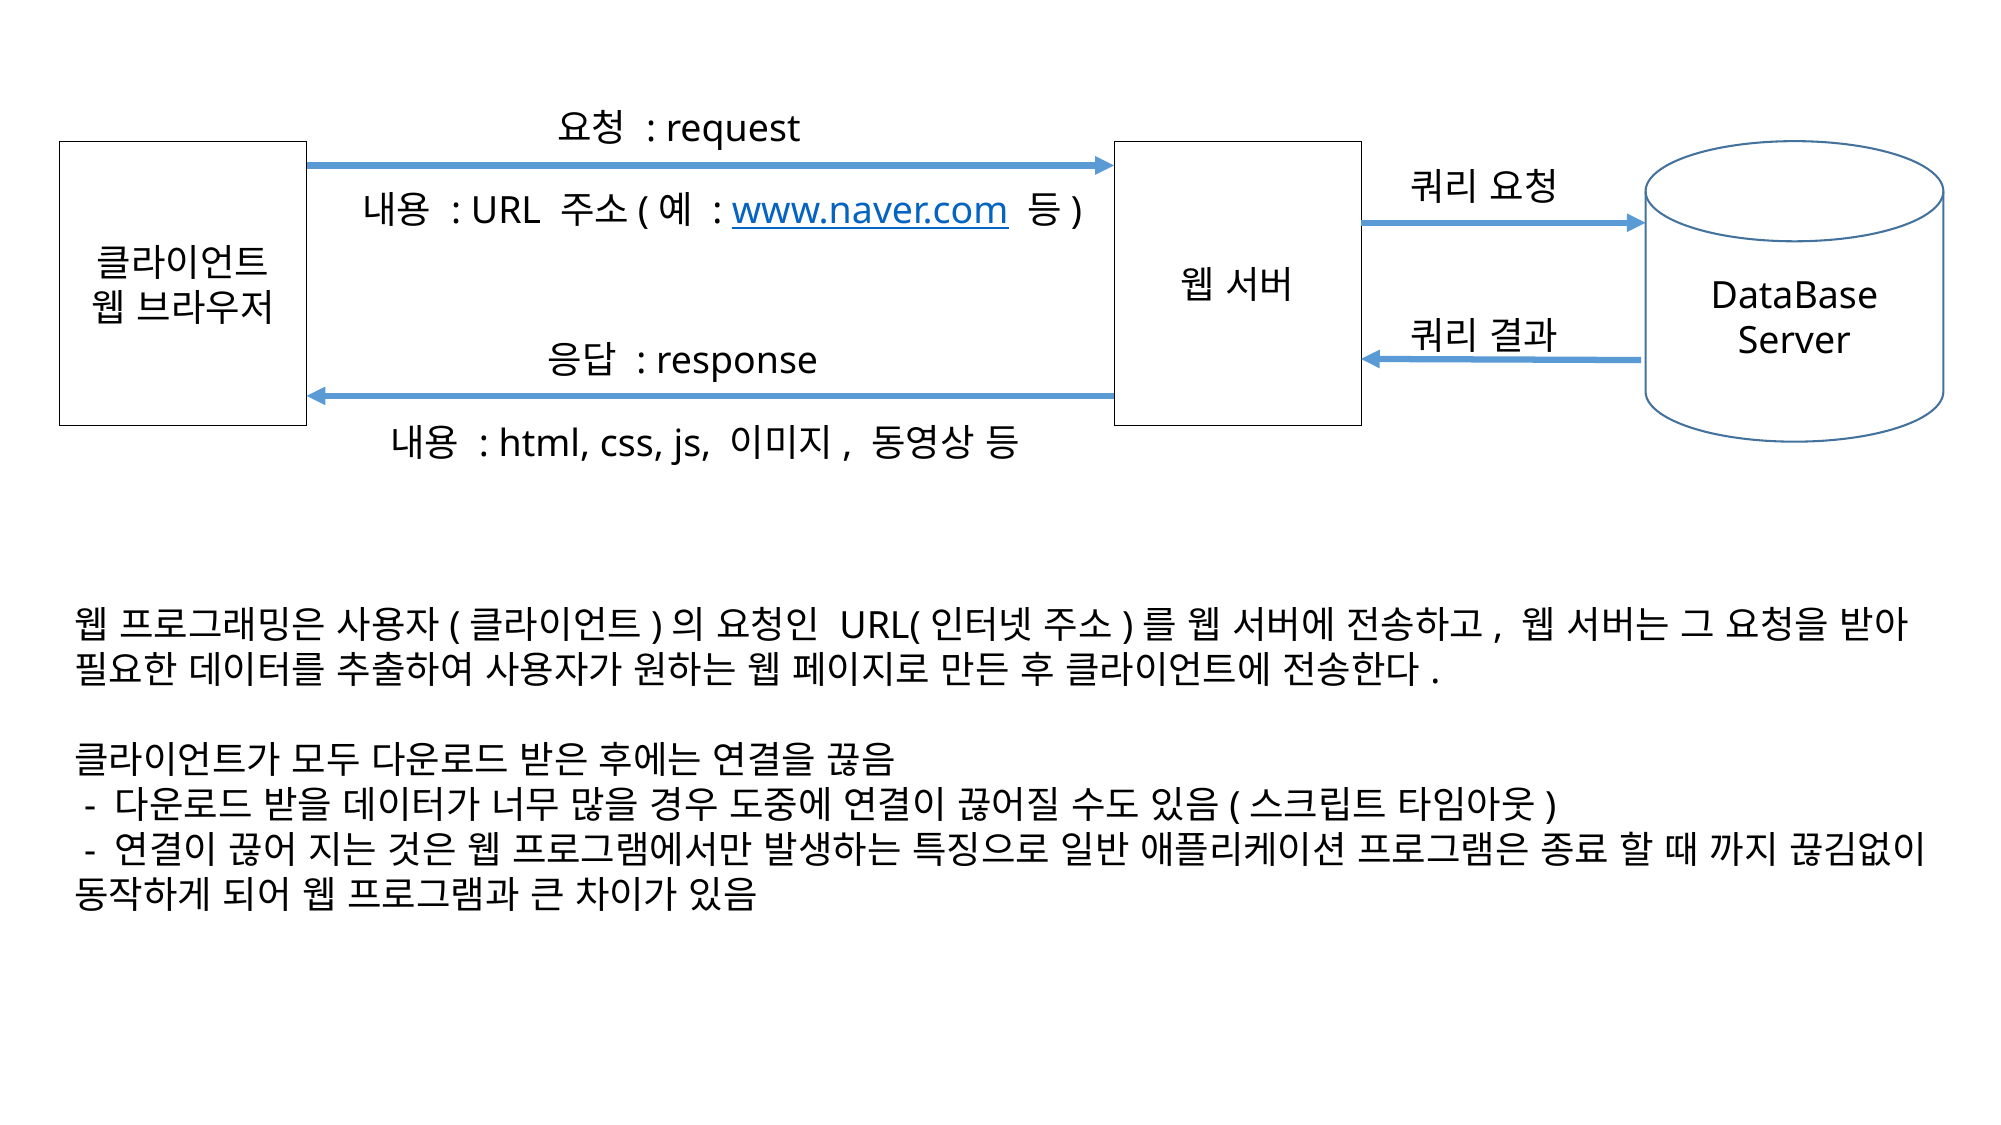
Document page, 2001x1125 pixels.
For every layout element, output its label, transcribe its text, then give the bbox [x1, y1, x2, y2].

text_box 쿼리 결과 [1395, 304, 1574, 358]
text_box 내용 : URL 주소(예 : www.naver.com 등) [347, 178, 1097, 245]
text_box 클라이언트 웹 브라우저 [58, 140, 308, 427]
text_box 내용 : html, css, js, 이미지, 동영상 등 [375, 411, 1035, 472]
text_box 쿼리 요청 [1395, 156, 1574, 216]
text_box 웹 프로그래밍은 사용자(클라이언트)의 요청인 URL(인터넷 주소)를 웹 서버에 전송하고, 웹 서버는 그 요청을 받아 필요한 데이터를 추출하여 사용자가 원하는 웹 페이지로 만든 후 클라이언트에 전송한다. 클라이언트가 모두 다운로드 받은 후에는 연결을 끊음 - 다운로드 받을 데이터가 너무 많을 경우 도중에 연결이 끊어질 수도 있음(스크립트 타임아웃) - 연결이 끊어 지는 것은 웹 프로그램에서만 발생하는 특징으로 일반 애플리케이션 프로그램은 종료 할 때 까지 끊김없이 동작하게 되어 웹 프로그램과 큰 차이가 있음 [59, 593, 1944, 924]
text_box 응답 : response [533, 328, 834, 389]
text_box 쿼리 결과 [1395, 361, 1574, 365]
text_box 웹 서버 [1113, 140, 1362, 427]
text_box DataBase Server [1644, 140, 1945, 443]
text_box 요청 : request [542, 97, 816, 157]
